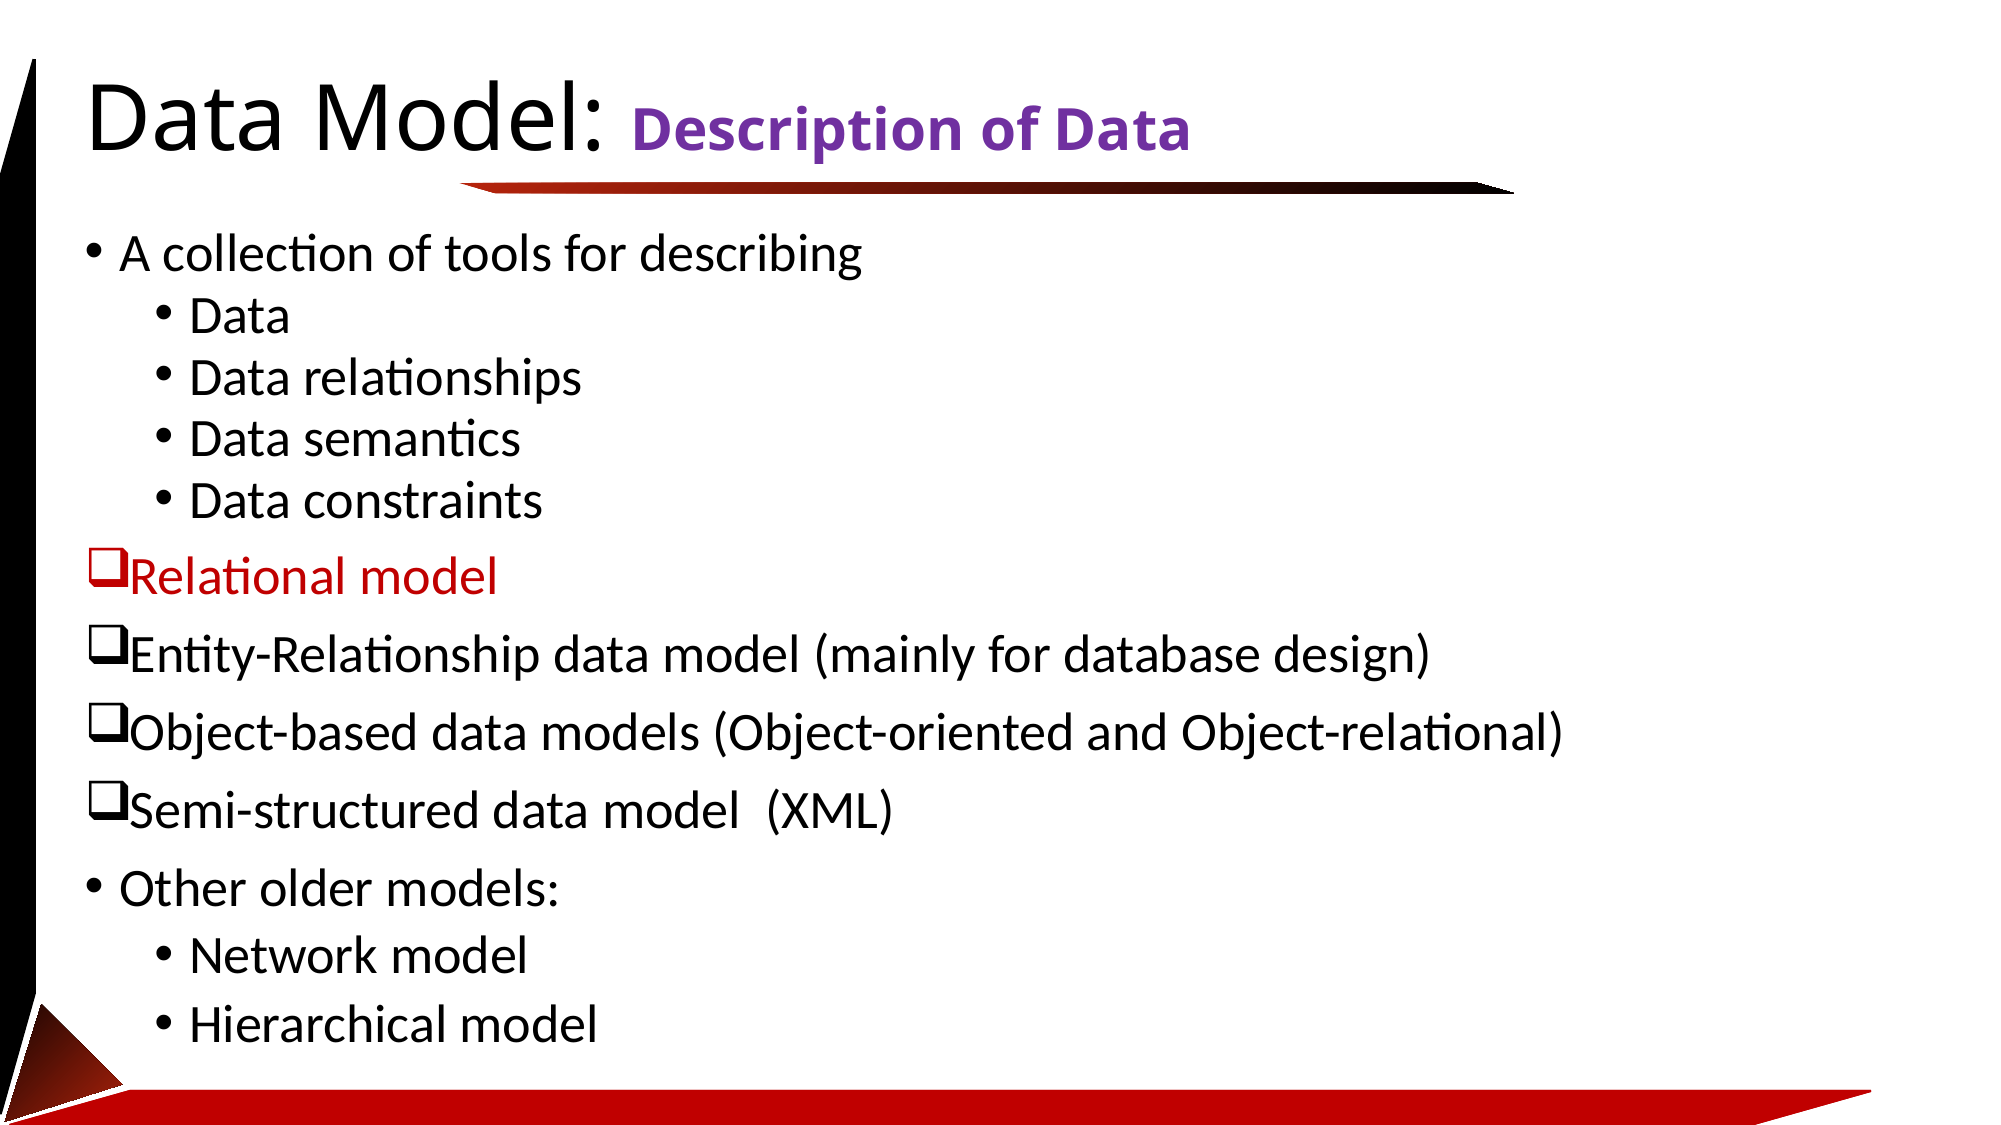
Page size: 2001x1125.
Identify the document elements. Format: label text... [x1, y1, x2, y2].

list A collection of tools for describing Data Data relationships Data semantics Data constraints Relational model Entity-Relationship data model (mainly for database design) Object-based data models (Object-oriented and Object-relational) Semi-structured data model (XML) Other older models: Network model Hierarchical model [69, 216, 1971, 1066]
title Data Model: Description of Data [69, 45, 1971, 197]
